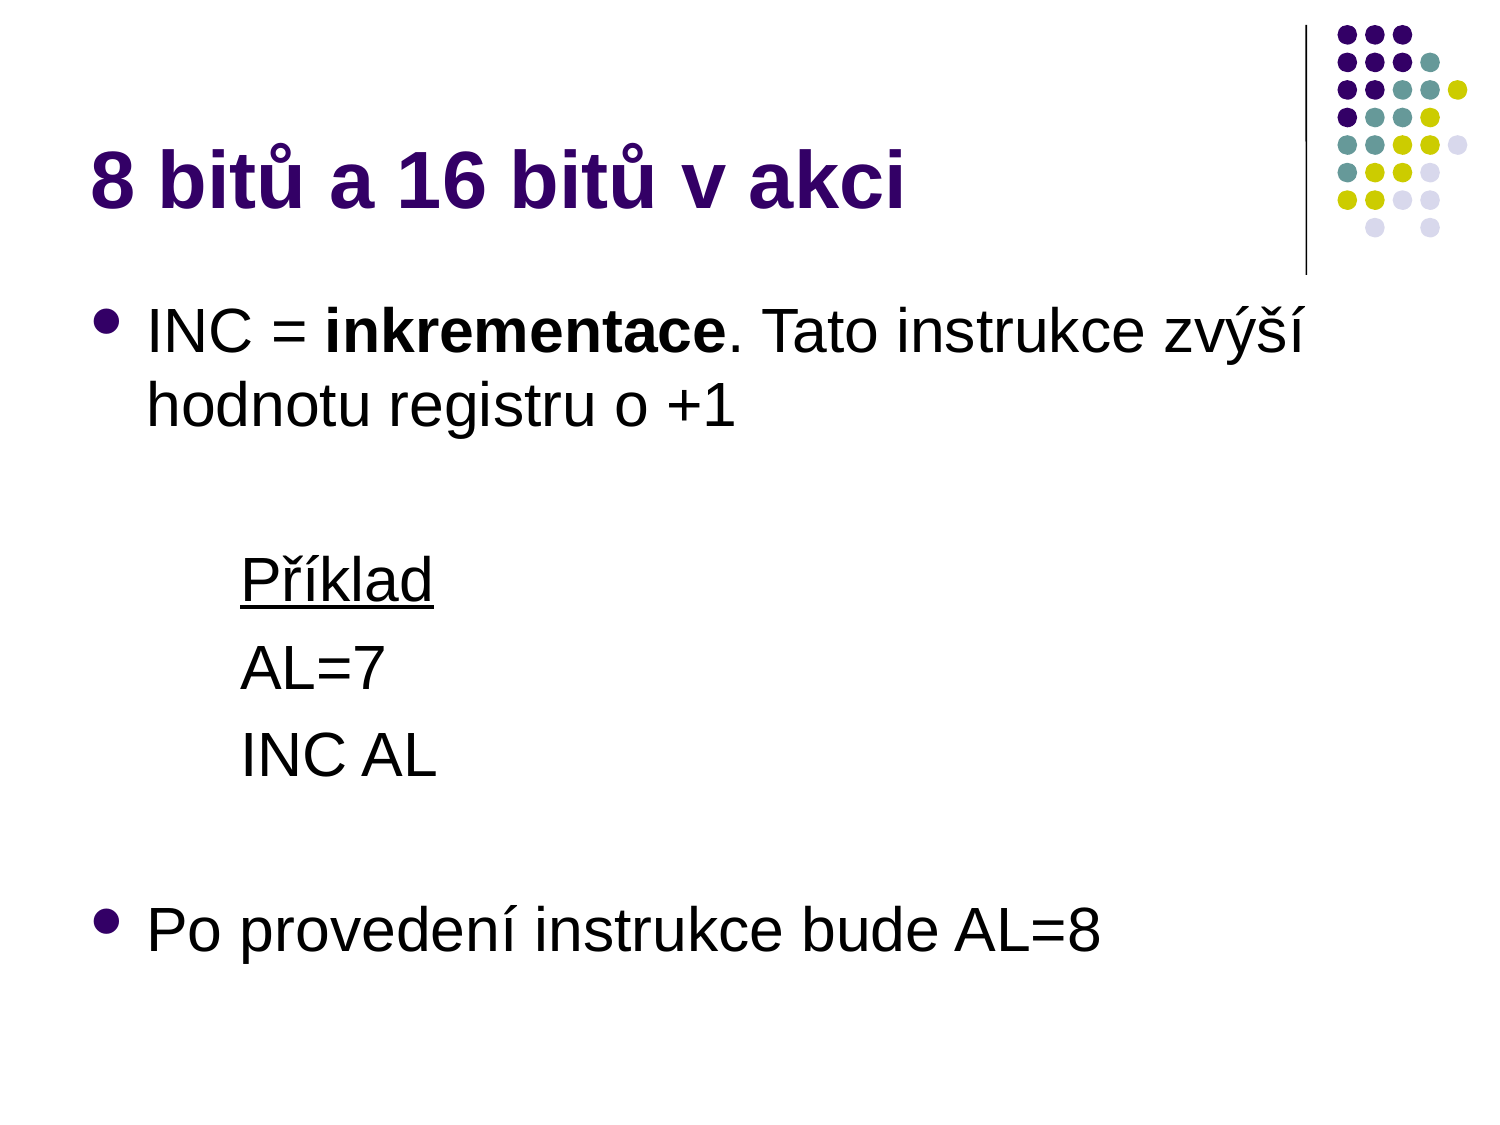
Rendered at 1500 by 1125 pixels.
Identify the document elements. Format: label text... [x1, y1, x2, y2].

title 8 bitů a 16 bitů v akci [75, 20, 1313, 233]
list INC = inkrementace. Tato instrukce zvýší hodnotu registru o +1 Příklad AL=7 INC AL Po provedení instrukce bude AL=8 [75, 282, 1425, 1006]
